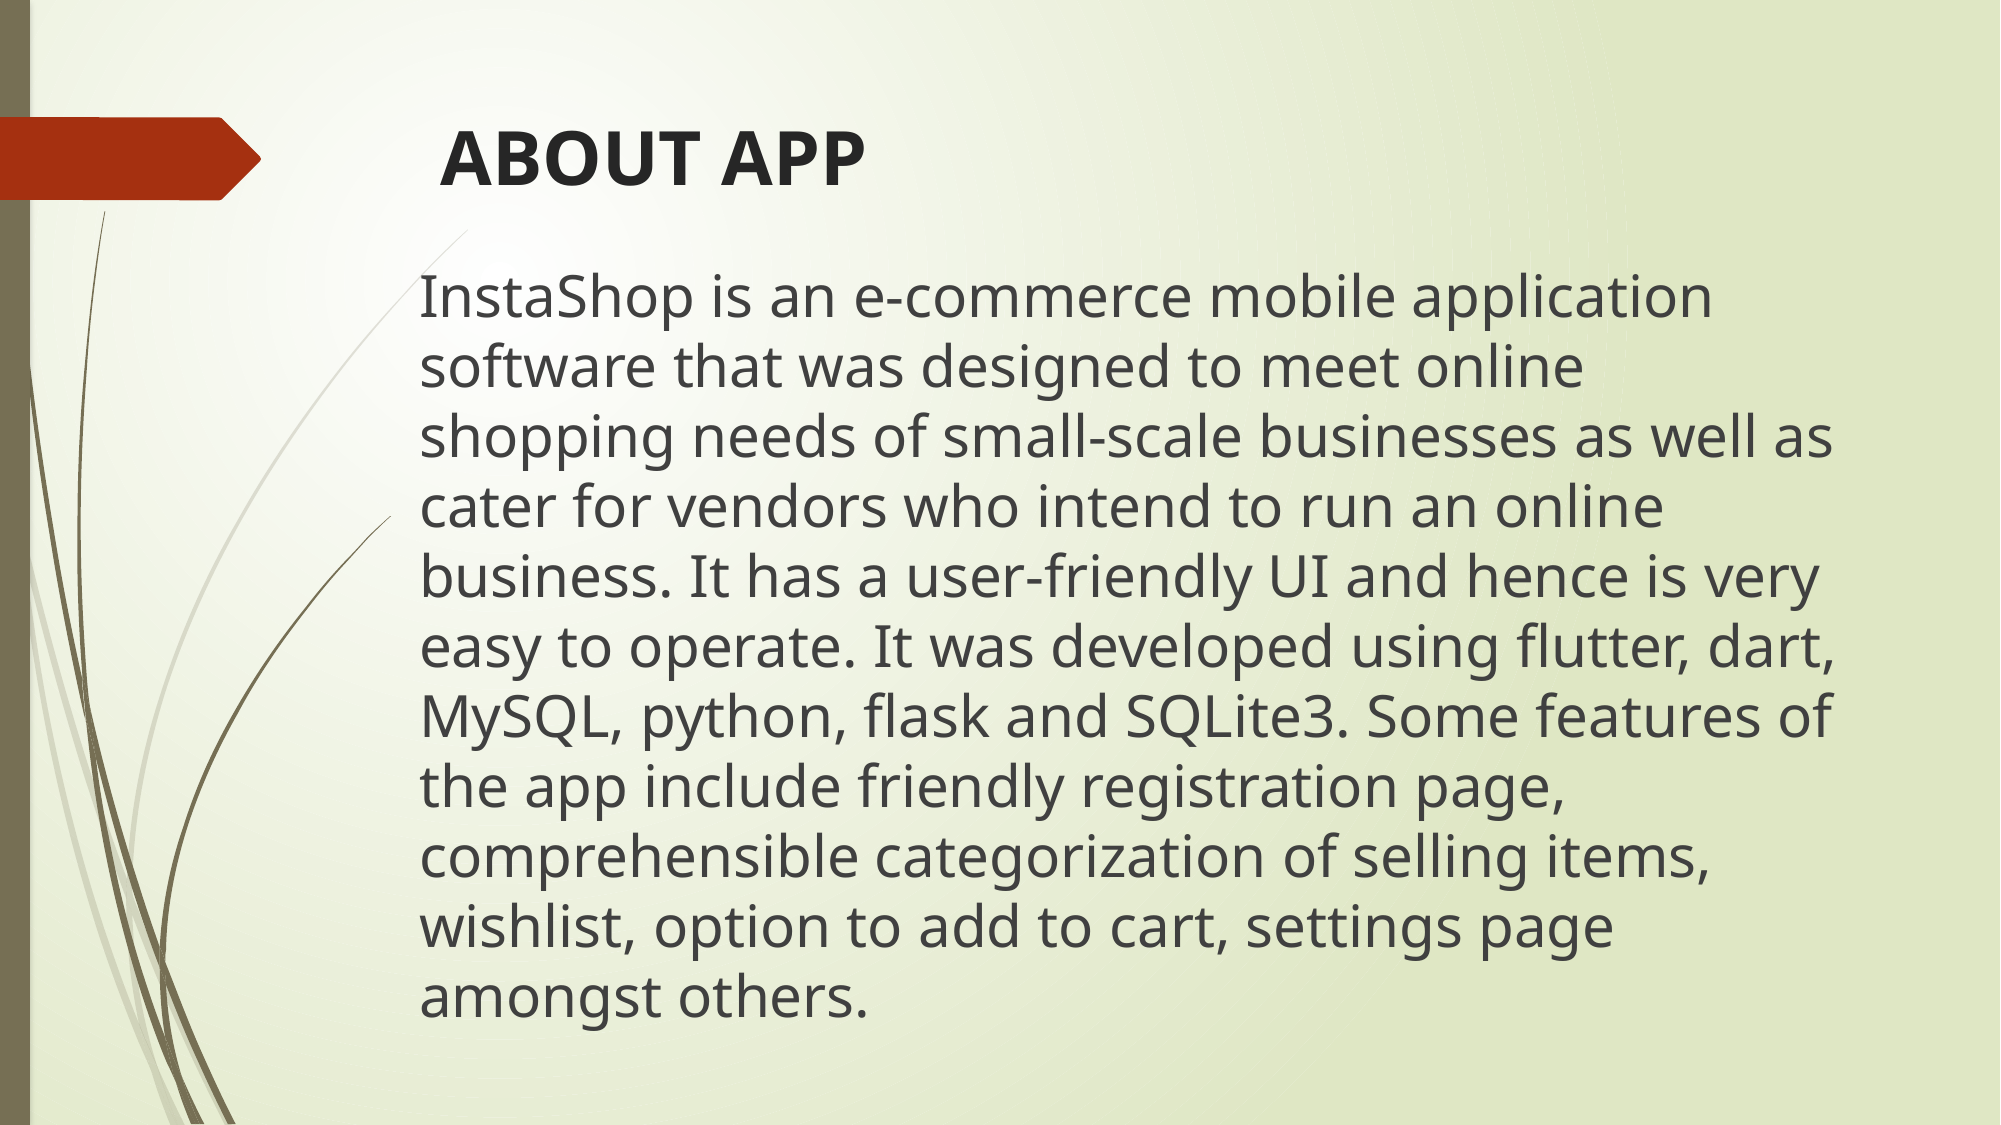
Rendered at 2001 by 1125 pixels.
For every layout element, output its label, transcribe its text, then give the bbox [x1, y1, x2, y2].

list InstaShop is an e-commerce mobile application software that was designed to meet online shopping needs of small-scale businesses as well as cater for vendors who intend to run an online business. It has a user-friendly UI and hence is very easy to operate. It was developed using flutter, dart, MySQL, python, flask and SQLite3. Some features of the app include friendly registration page, comprehensible categorization of selling items, wishlist, option to add to cart, settings page amongst others. [404, 251, 1867, 1102]
title ABOUT APP [425, 102, 1888, 313]
